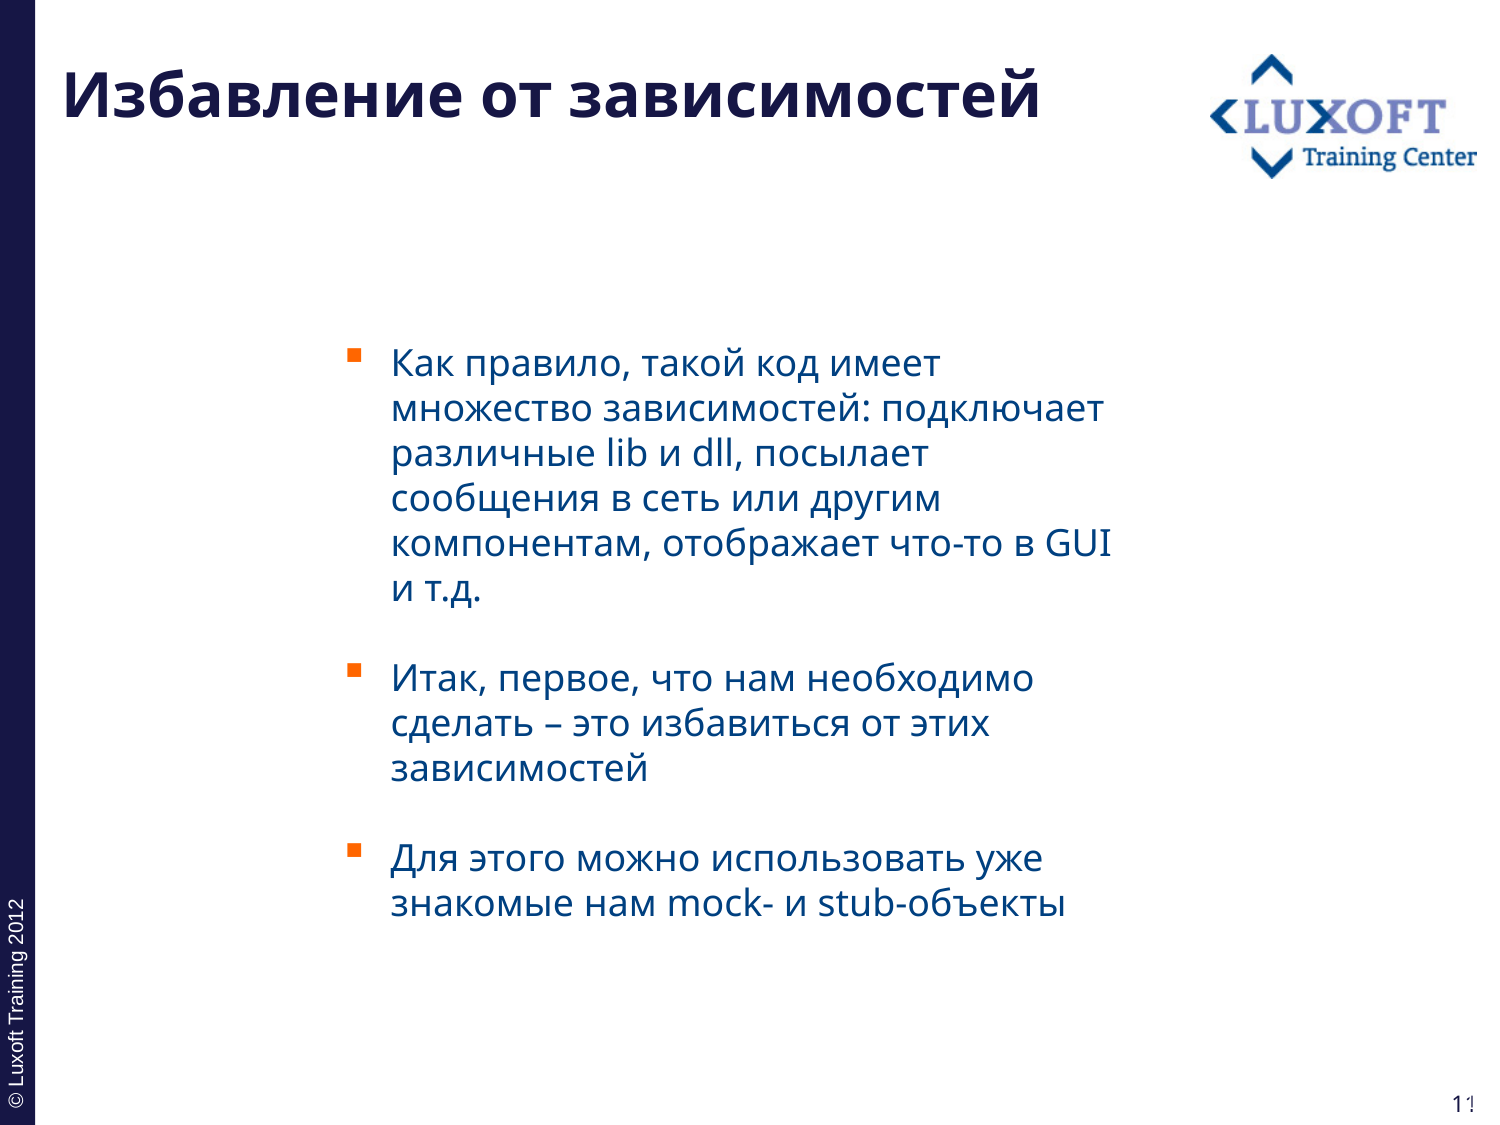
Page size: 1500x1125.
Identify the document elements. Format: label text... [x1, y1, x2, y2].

picture [1210, 54, 1477, 179]
text_box Как правило, такой код имеет множество зависимостей: подключает различные lib и dll, посылает сообщения в сеть или другим компонентам, отображает что-то в GUI и т.д. Итак, первое, что нам необходимо сделать – это избавиться от этих зависимостей Для этого можно использовать уже знакомые нам mock- и stub-объекты [328, 315, 1153, 940]
title Избавление от зависимостей [46, 20, 1397, 165]
